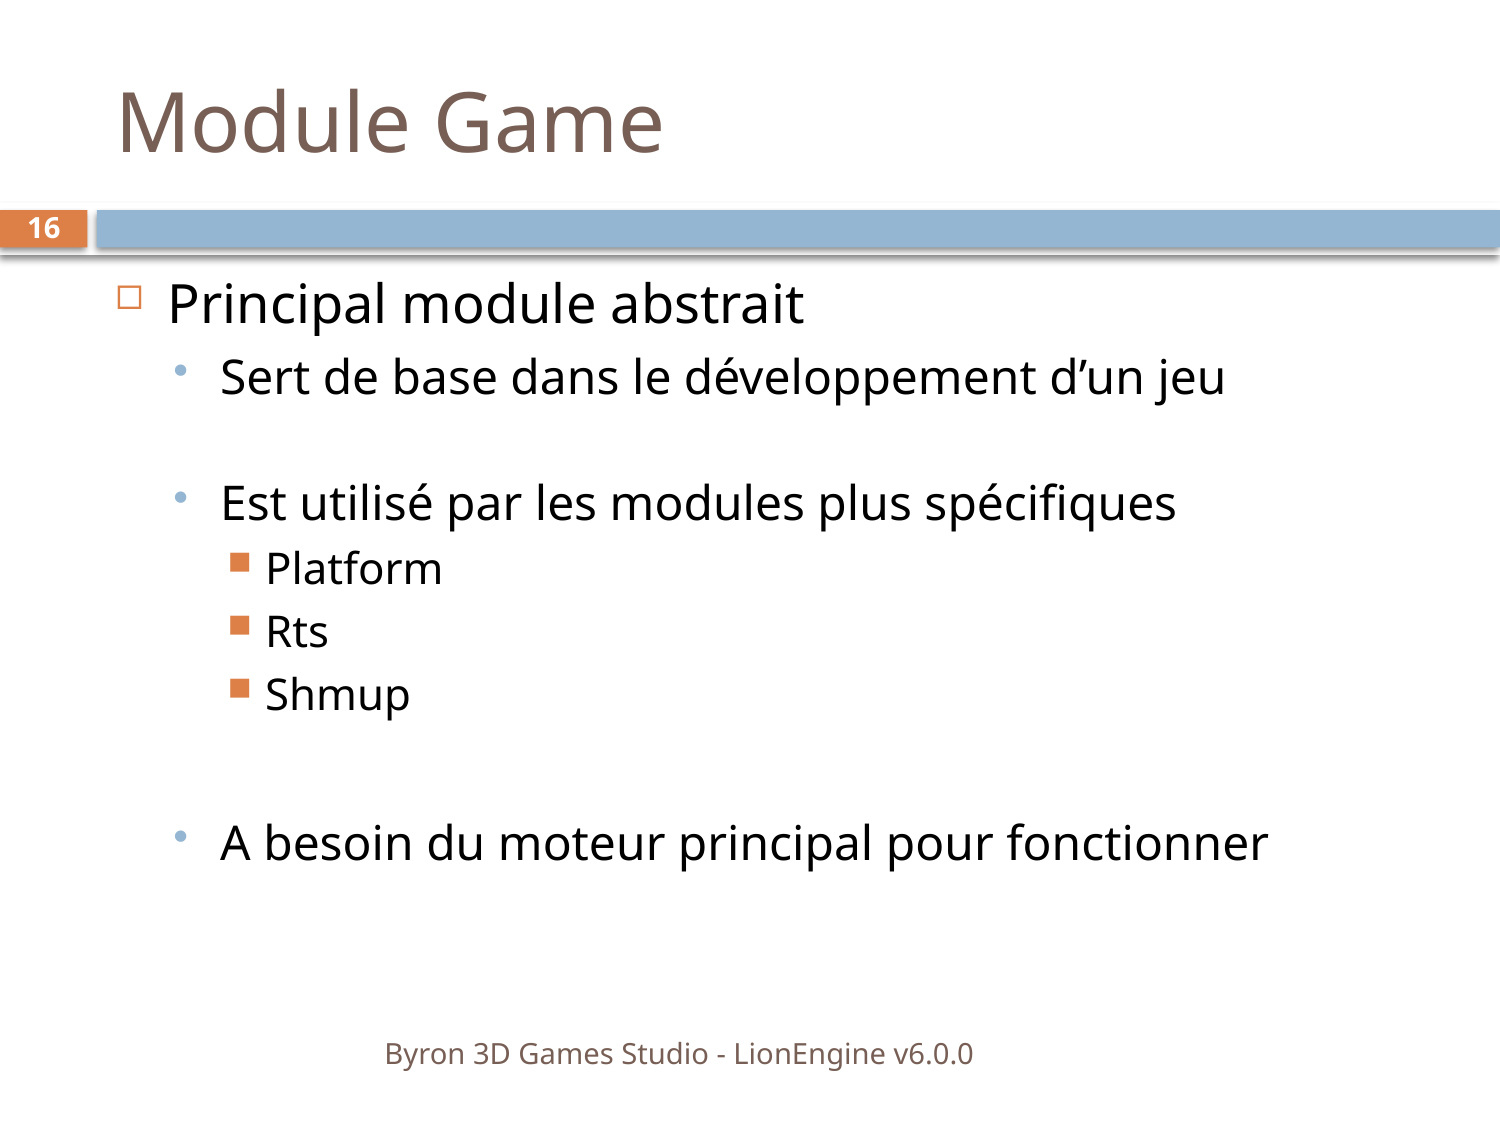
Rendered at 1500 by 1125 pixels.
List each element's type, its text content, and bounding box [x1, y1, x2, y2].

slide_number 16 [0, 208, 88, 249]
title Module Game [100, 37, 1438, 200]
list Principal module abstrait Sert de base dans le développement d’un jeu Est utilisé par les modules plus spécifiques Platform Rts Shmup A besoin du moteur principal pour fonctionner [100, 262, 1438, 1000]
footer Byron 3D Games Studio - LionEngine v6.0.0 [99, 1024, 990, 1085]
